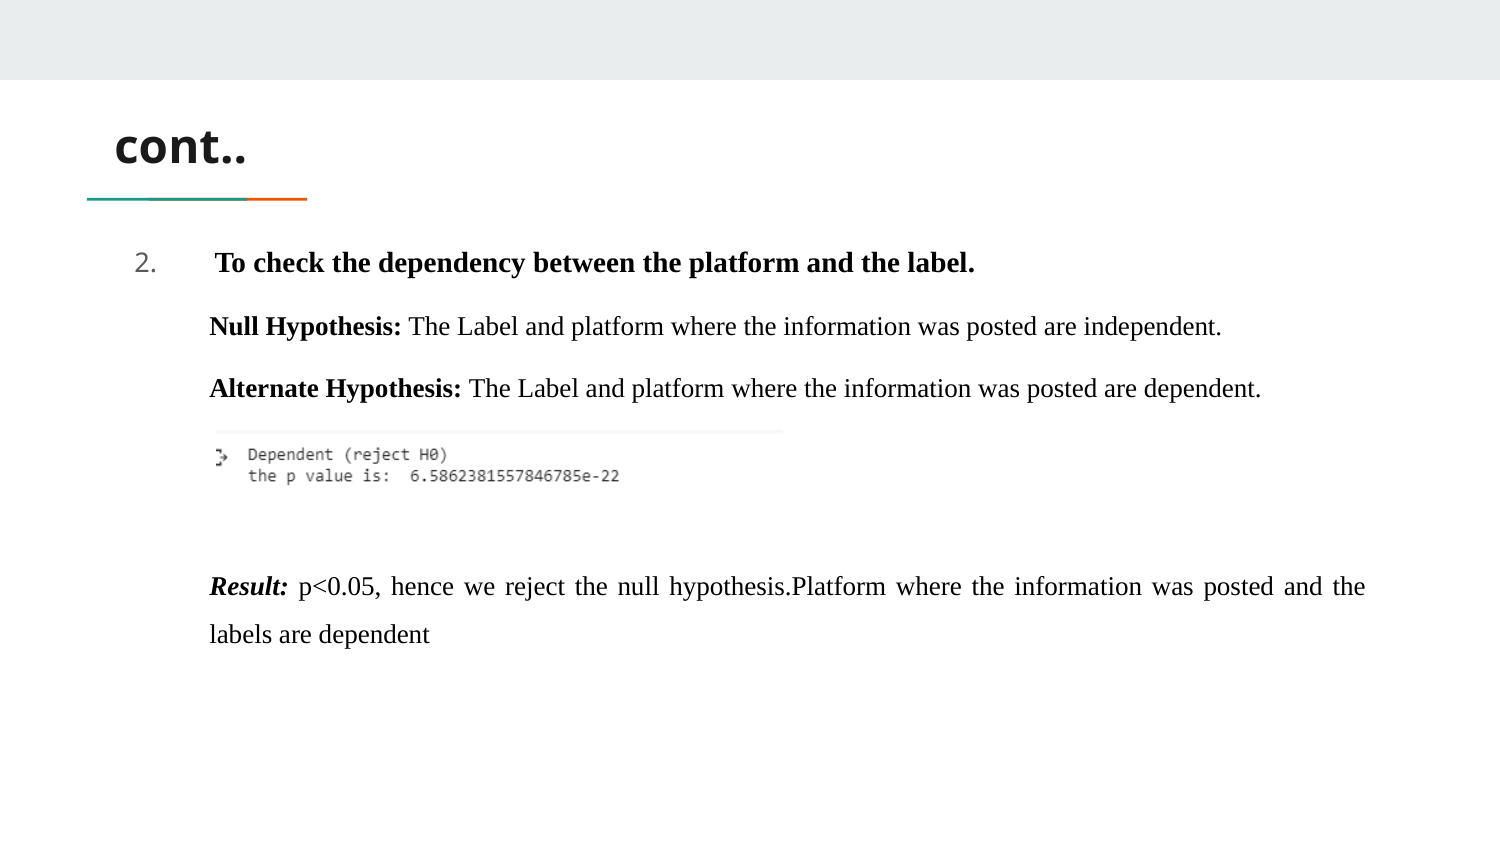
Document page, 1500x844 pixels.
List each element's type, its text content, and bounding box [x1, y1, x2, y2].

picture [216, 430, 783, 499]
list 2. To check the dependency between the platform and the label. Null Hypothesis: The Label and platform where the information was posted are independent. Alternate Hypothesis: The Label and platform where the information was posted are dependent. Result: p<0.05, hence we reject the null hypothesis.Platform where the information was posted and the labels are dependent [119, 223, 1381, 726]
title cont.. [99, 100, 1361, 189]
